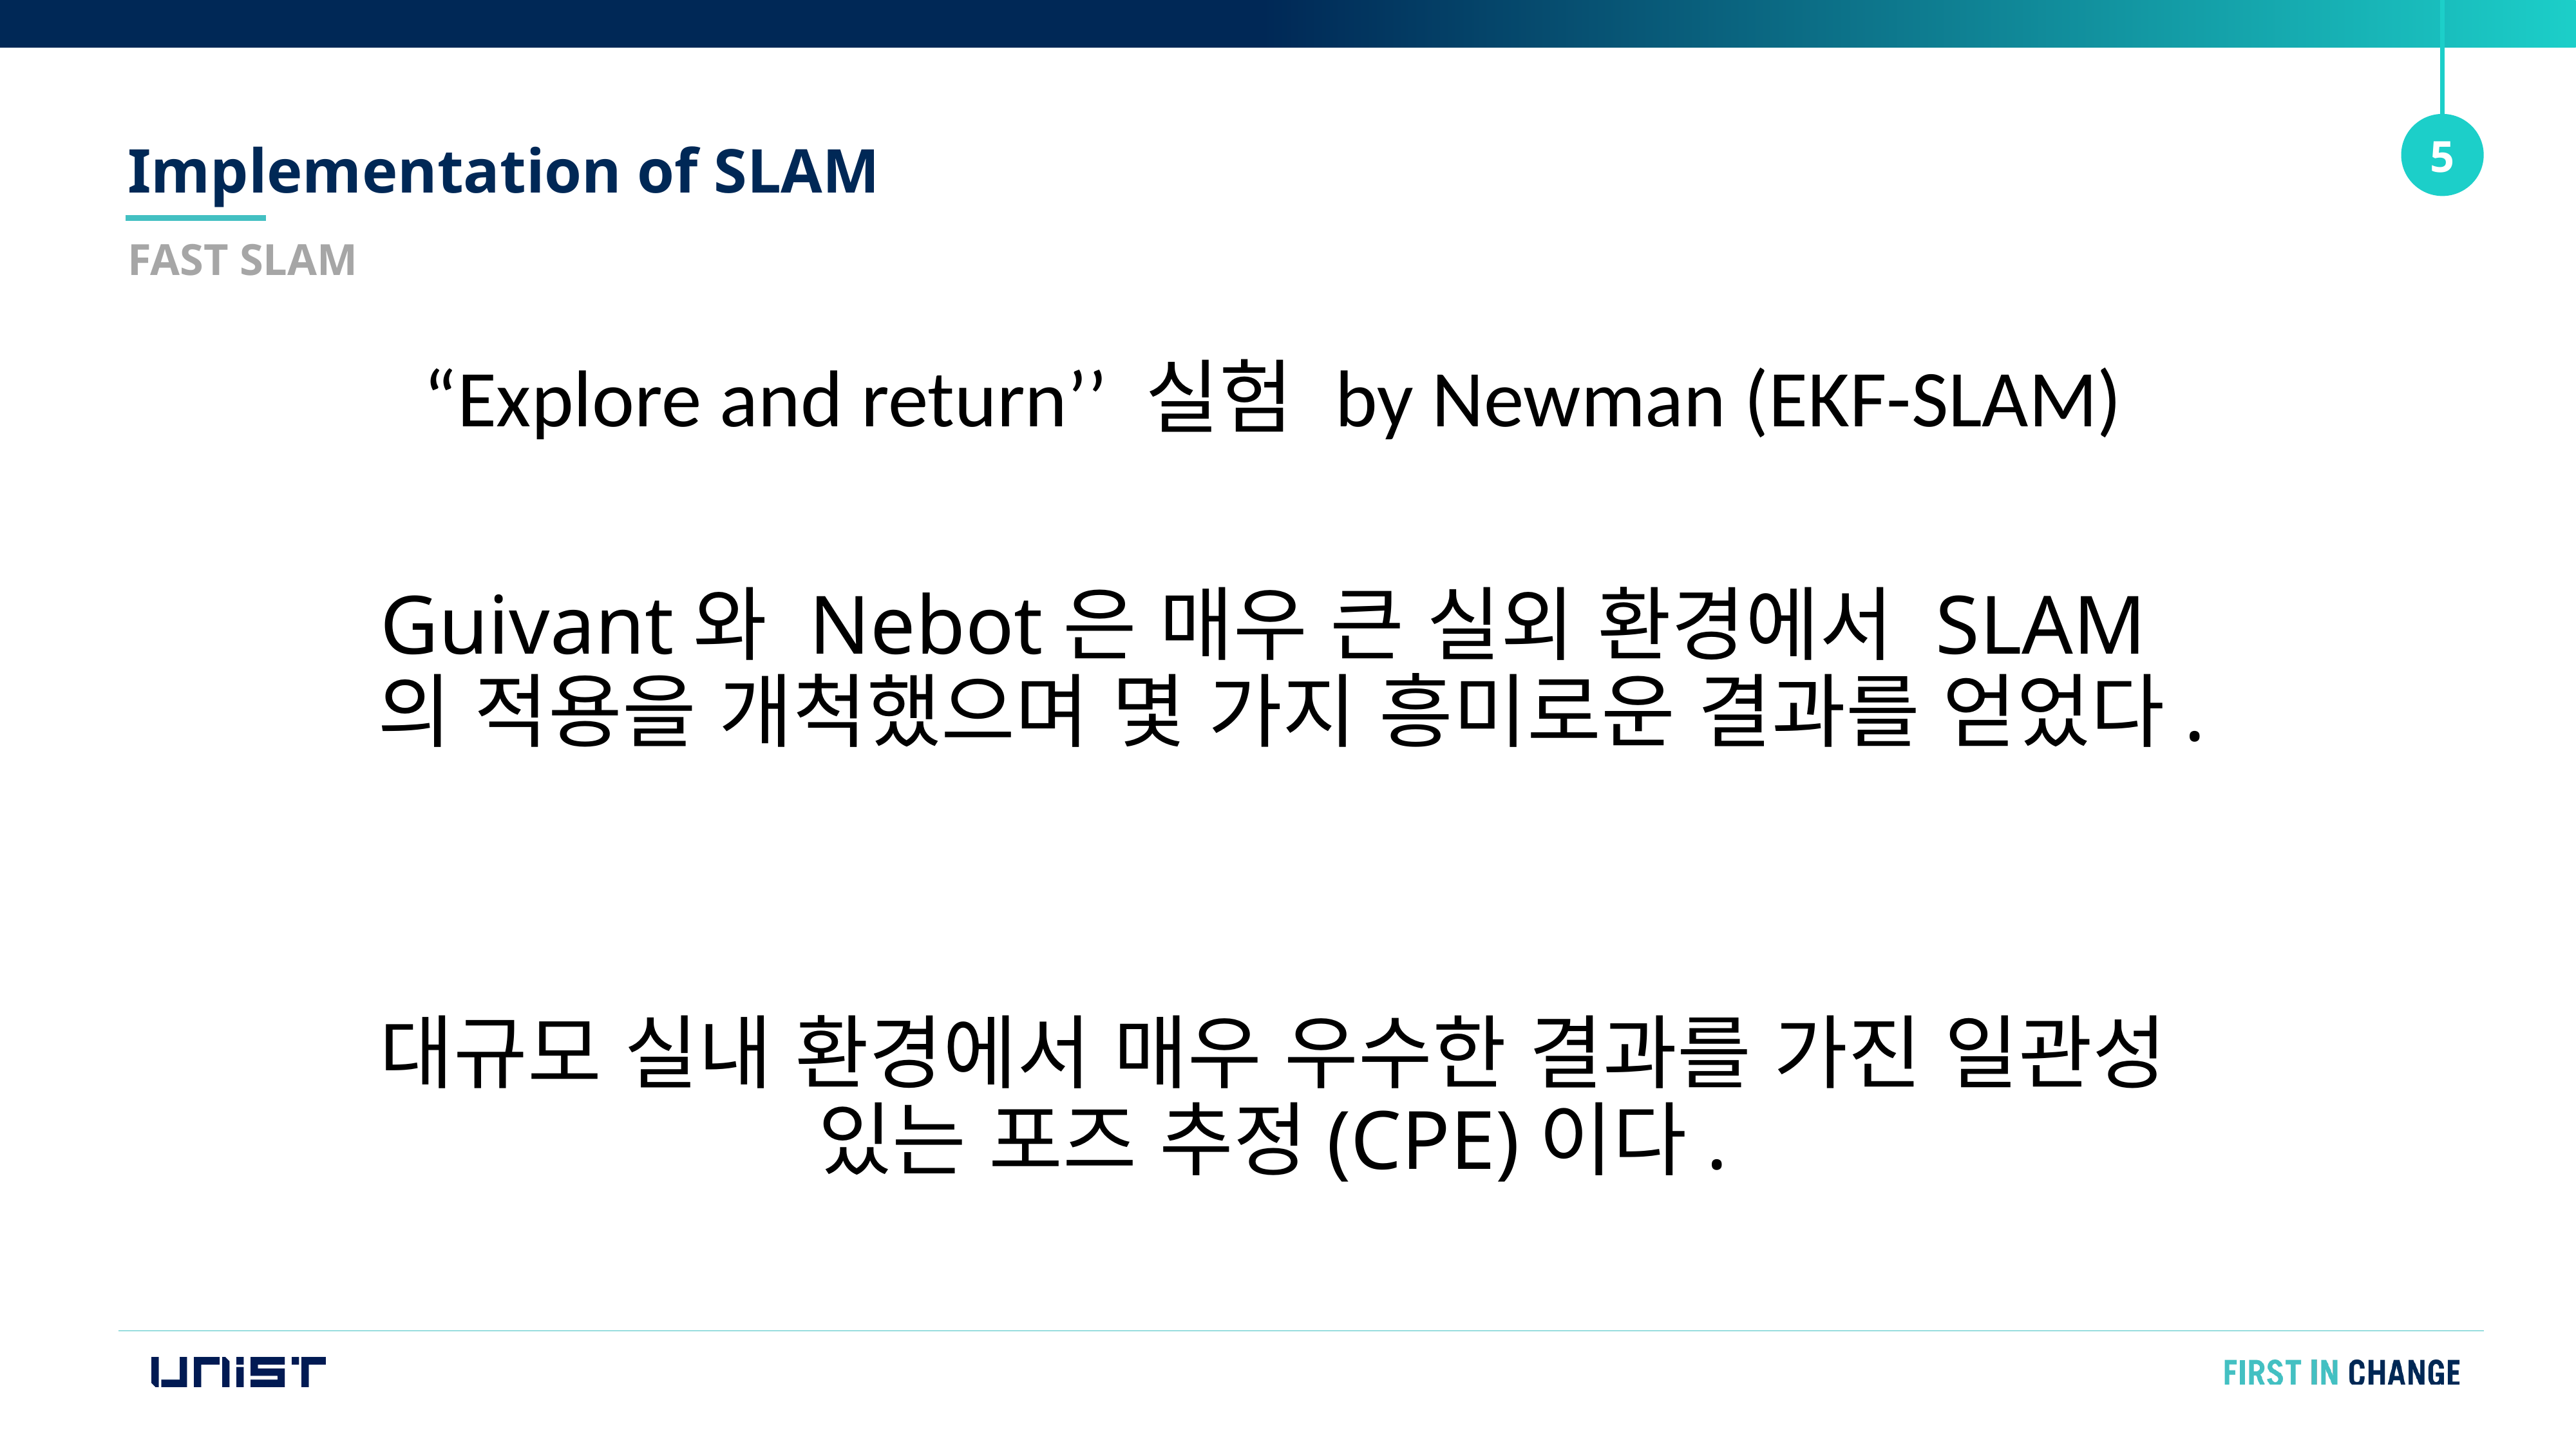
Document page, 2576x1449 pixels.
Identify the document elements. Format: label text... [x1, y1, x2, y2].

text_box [0, 0, 2576, 196]
text_box “Explore and return’’ 실험 by Newman (EKF-SLAM) Guivant와 Nebot은 매우 큰 실외 환경에서 SLAM의 적용을 개척했으며 몇 가지 흥미로운 결과를 얻었다. 대규모 실내 환경에서 매우 우수한 결과를 가진 일관성 있는 포즈 추정(CPE)이다. [368, 352, 2178, 1252]
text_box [118, 128, 982, 290]
picture [2224, 1359, 2460, 1385]
picture [151, 1357, 326, 1387]
